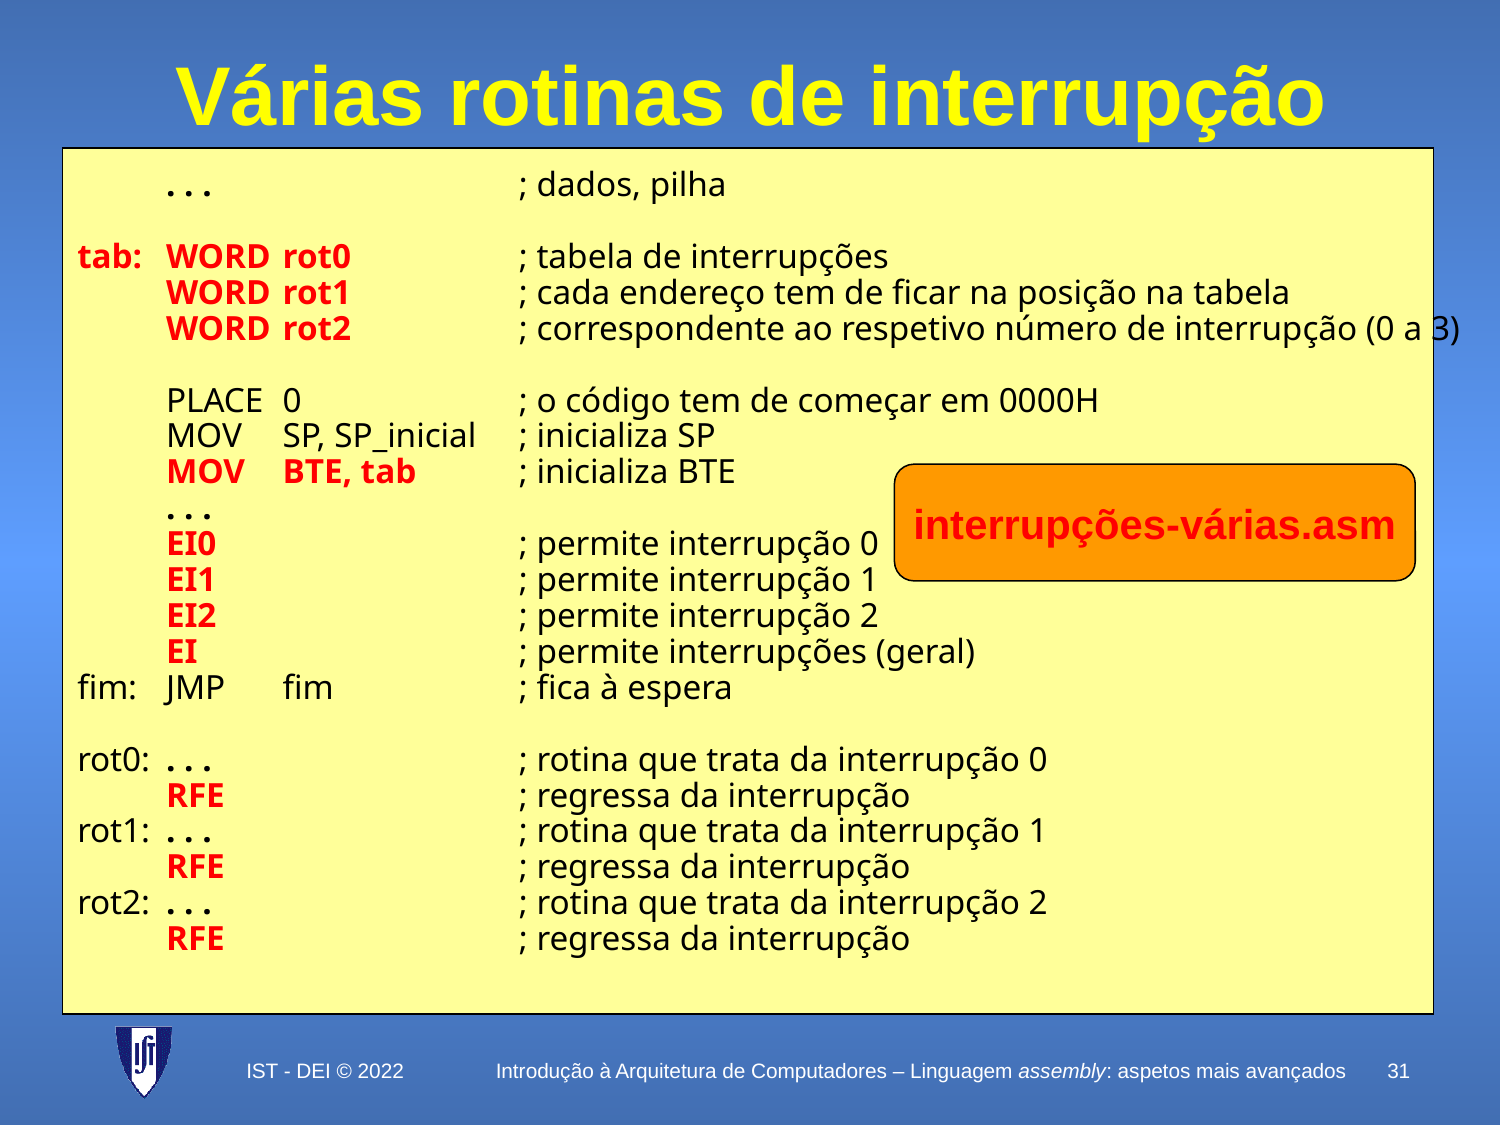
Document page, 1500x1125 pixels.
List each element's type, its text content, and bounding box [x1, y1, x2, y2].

title Várias rotinas de interrupção [22, 35, 1481, 148]
picture [112, 1024, 175, 1100]
footer IST - DEI © 2022 [199, 1049, 451, 1088]
text_box interrupções-várias.asm [894, 464, 1416, 581]
text_box . . . ; dados, pilha tab: WORD rot0 ; tabela de interrupções WORD rot1 ; cada endereço tem de ficar na posição na tabela WORD rot2 ; correspondente ao respetivo número de interrupção (0 a 3) PLACE 0 ; o código tem de começar em 0000H MOV SP, SP_inicial ; inicializa SP MOV BTE, tab ; inicializa BTE . . . EI0 ; permite interrupção 0 EI1 ; permite interrupção 1 EI2 ; permite interrupção 2 EI ; permite interrupções (geral) fim: JMP fim ; fica à espera rot0: . . . ; rotina que trata da interrupção 0 RFE ; regressa da interrupção rot1: . . . ; rotina que trata da interrupção 1 RFE ; regressa da interrupção rot2: . . . ; rotina que trata da interrupção 2 RFE ; regressa da interrupção [62, 147, 1434, 1014]
